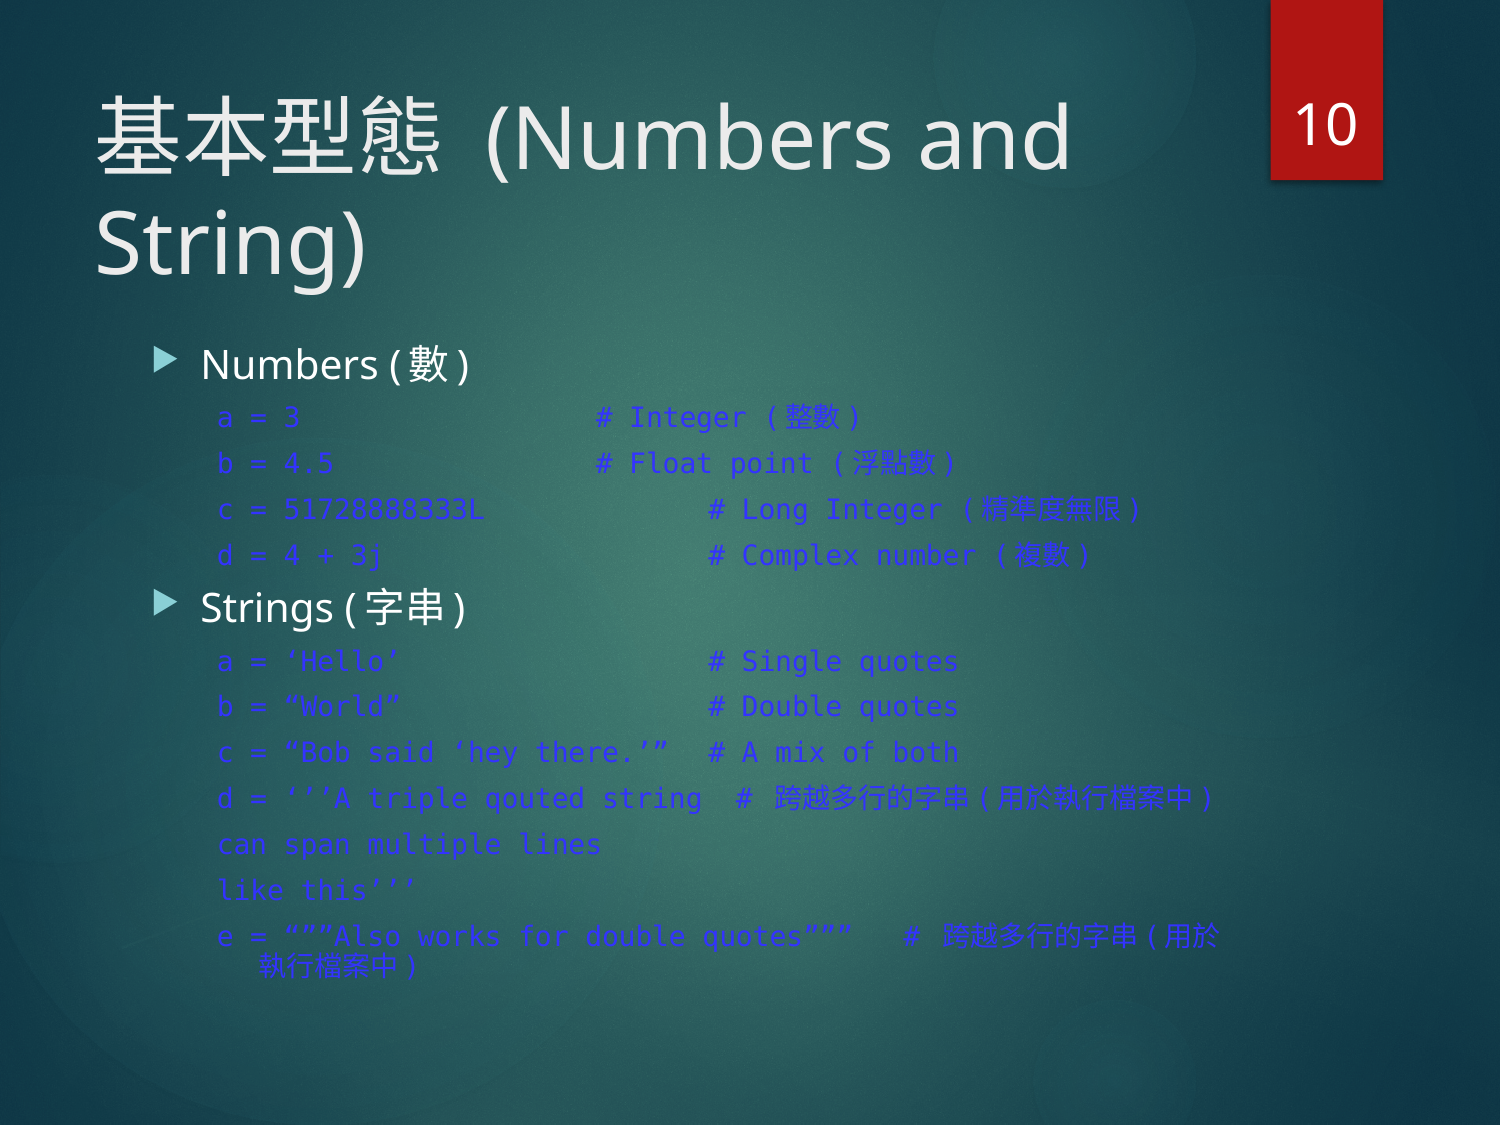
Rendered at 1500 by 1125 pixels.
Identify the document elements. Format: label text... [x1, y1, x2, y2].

title 基本型態 (Numbers and String) [79, 74, 1237, 304]
list Numbers (數) a = 3 # Integer (整數) b = 4.5 # Float point (浮點數) c = 51728888333L # Long Integer (精準度無限) d = 4 + 3j # Complex number (複數) Strings (字串) a = ‘Hello’ # Single quotes b = “World” # Double quotes c = “Bob said ‘hey there.’” # A mix of both d = ‘’’A triple qouted string # 跨越多行的字串(用於執行檔案中) can span multiple lines like this’’’ e = “””Also works for double quotes””” # 跨越多行的字串(用於執行檔案中) [135, 336, 1237, 1025]
slide_number 10 [1273, 48, 1378, 175]
